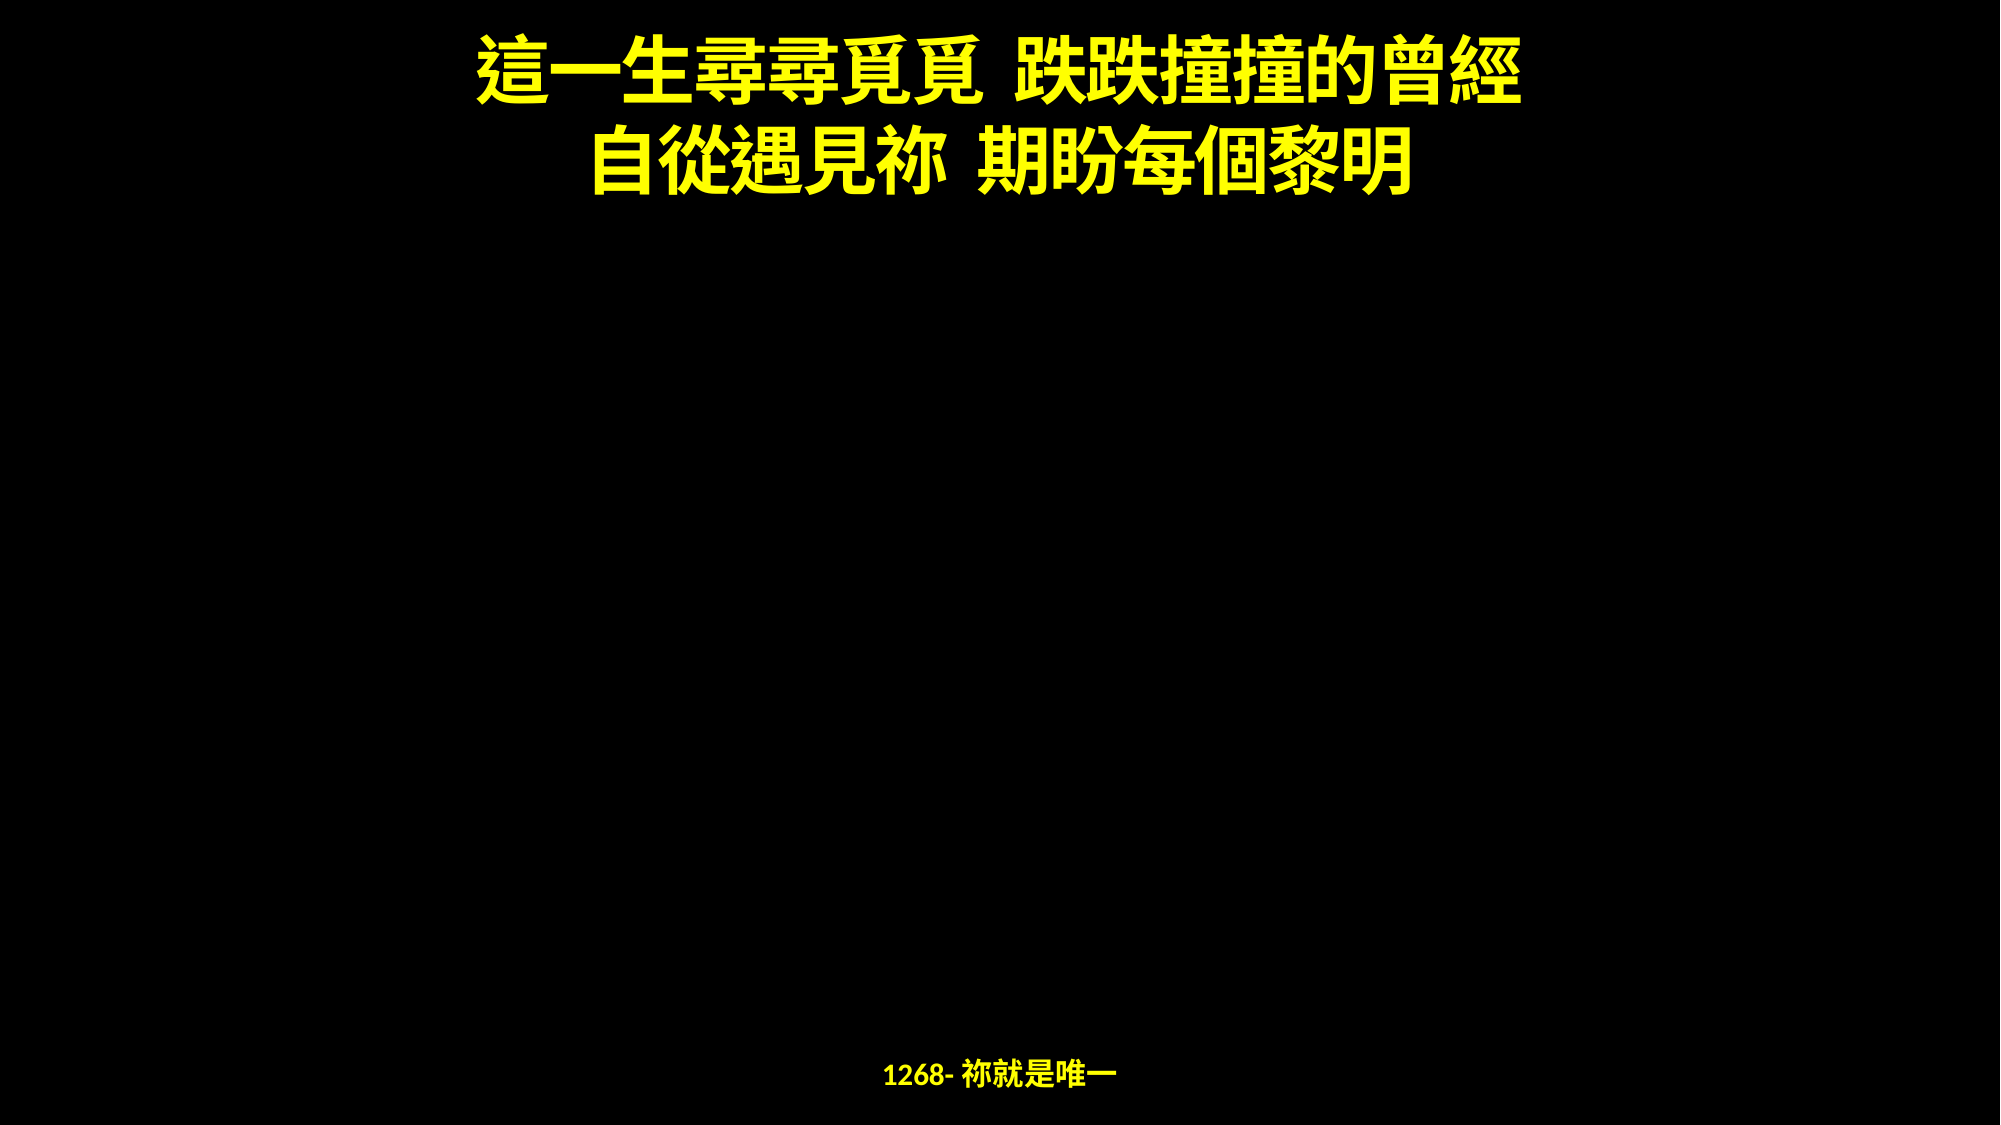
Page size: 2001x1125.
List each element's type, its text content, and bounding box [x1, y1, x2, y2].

footer 1268-祢就是唯一 [0, 1042, 2000, 1103]
list 這一生尋尋覓覓 跌跌撞撞的曾經 自從遇見祢 期盼每個黎明 [0, 26, 2000, 741]
